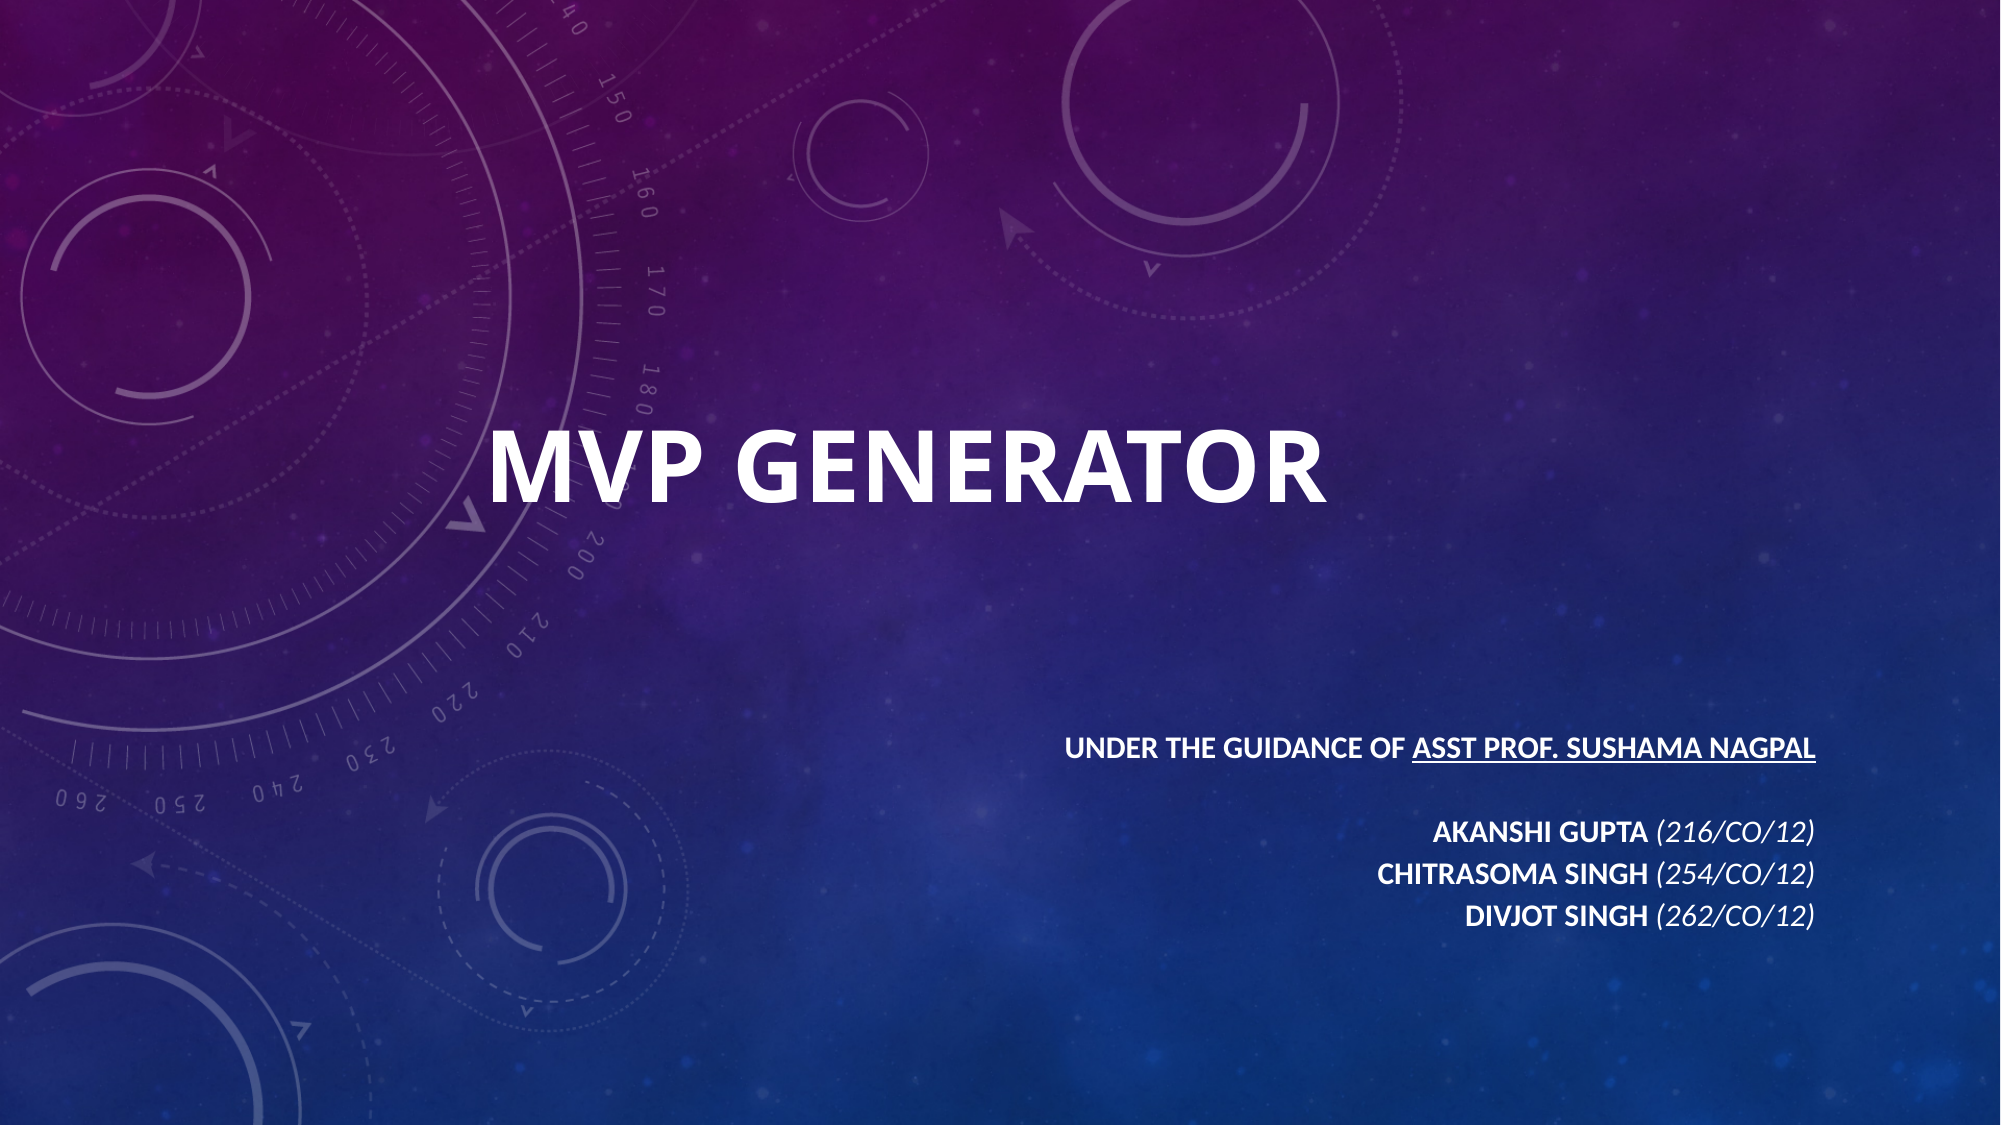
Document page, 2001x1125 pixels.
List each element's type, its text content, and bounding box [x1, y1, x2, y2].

picture [0, 0, 2001, 1125]
subtitle Under the guidance of asst prof. Sushama nagpal Akanshi Gupta (216/Co/12) Chitrasoma Singh (254/CO/12) Divjot Singh (262/CO/12) [650, 719, 1831, 950]
title mVP Generator [161, 132, 1343, 530]
